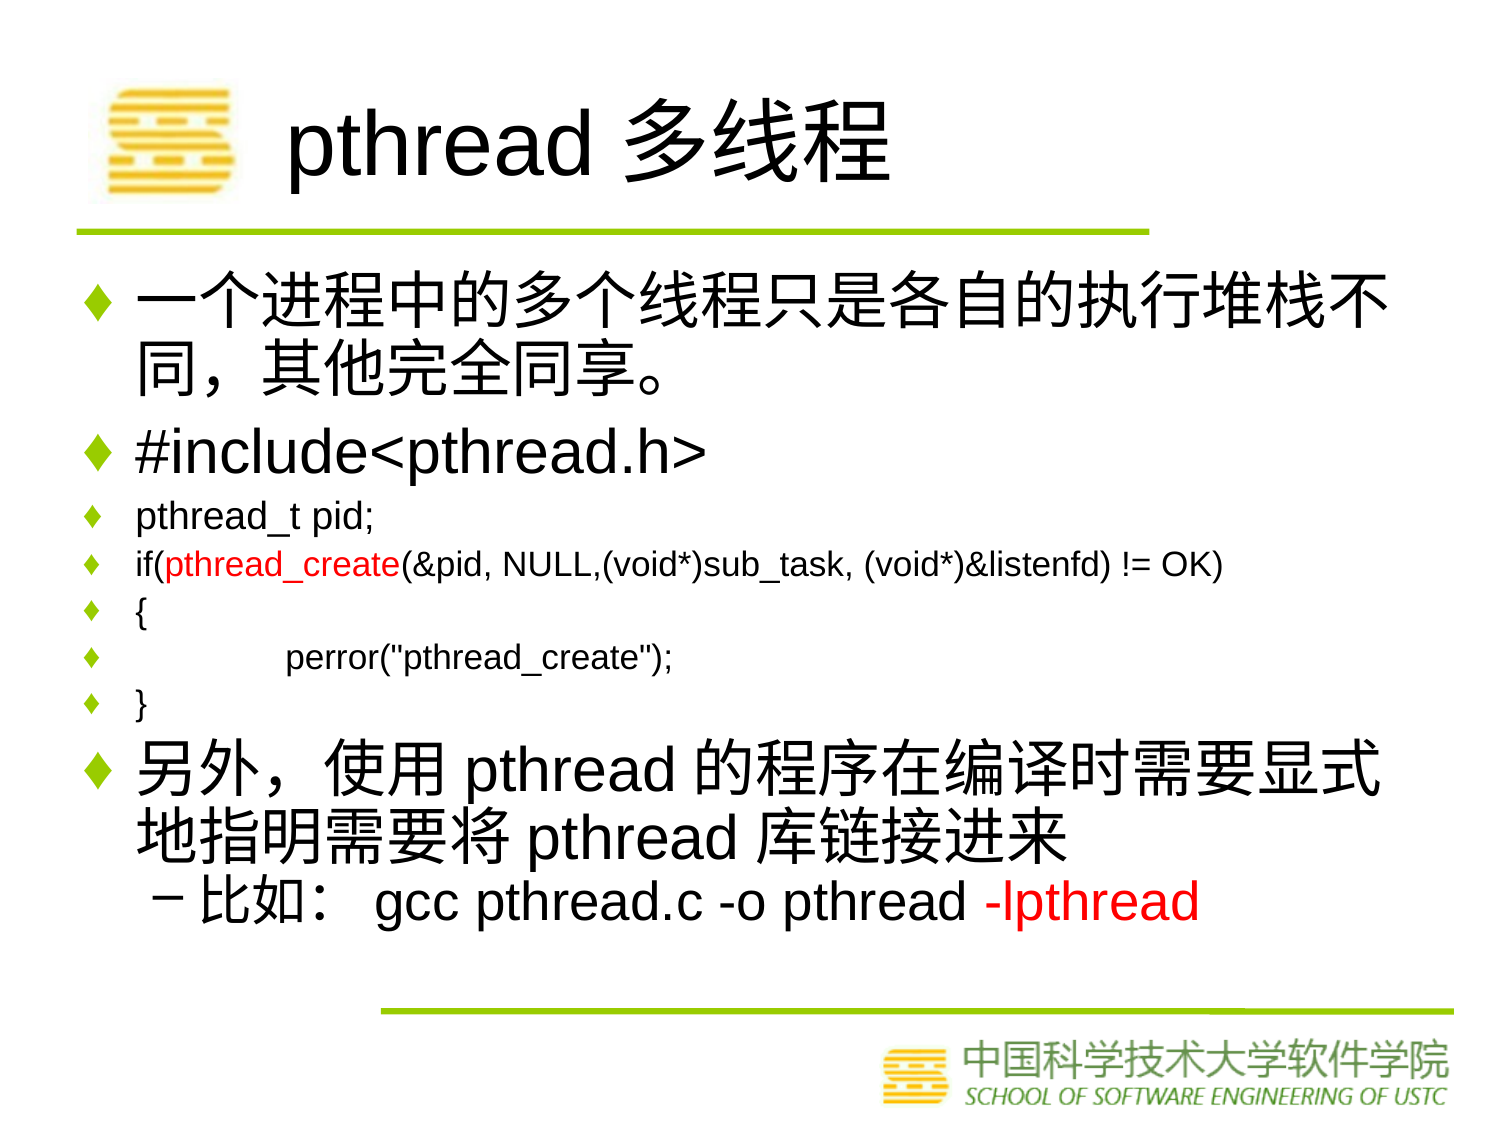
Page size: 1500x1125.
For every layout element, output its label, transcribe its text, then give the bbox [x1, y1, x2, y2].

list 一个进程中的多个线程只是各自的执行堆栈不同，其他完全同享。 #include<pthread.h> pthread_t pid; if(pthread_create(&pid, NULL,(void*)sub_task, (void*)&listenfd) != OK) { perror("pthread_create"); } 另外，使用pthread的程序在编译时需要显式地指明需要将pthread库链接进来 比如：gcc pthread.c -o pthread -lpthread [74, 261, 1426, 1006]
picture [88, 78, 248, 204]
title pthread多线程 [277, 44, 1426, 234]
picture [879, 1024, 1456, 1118]
